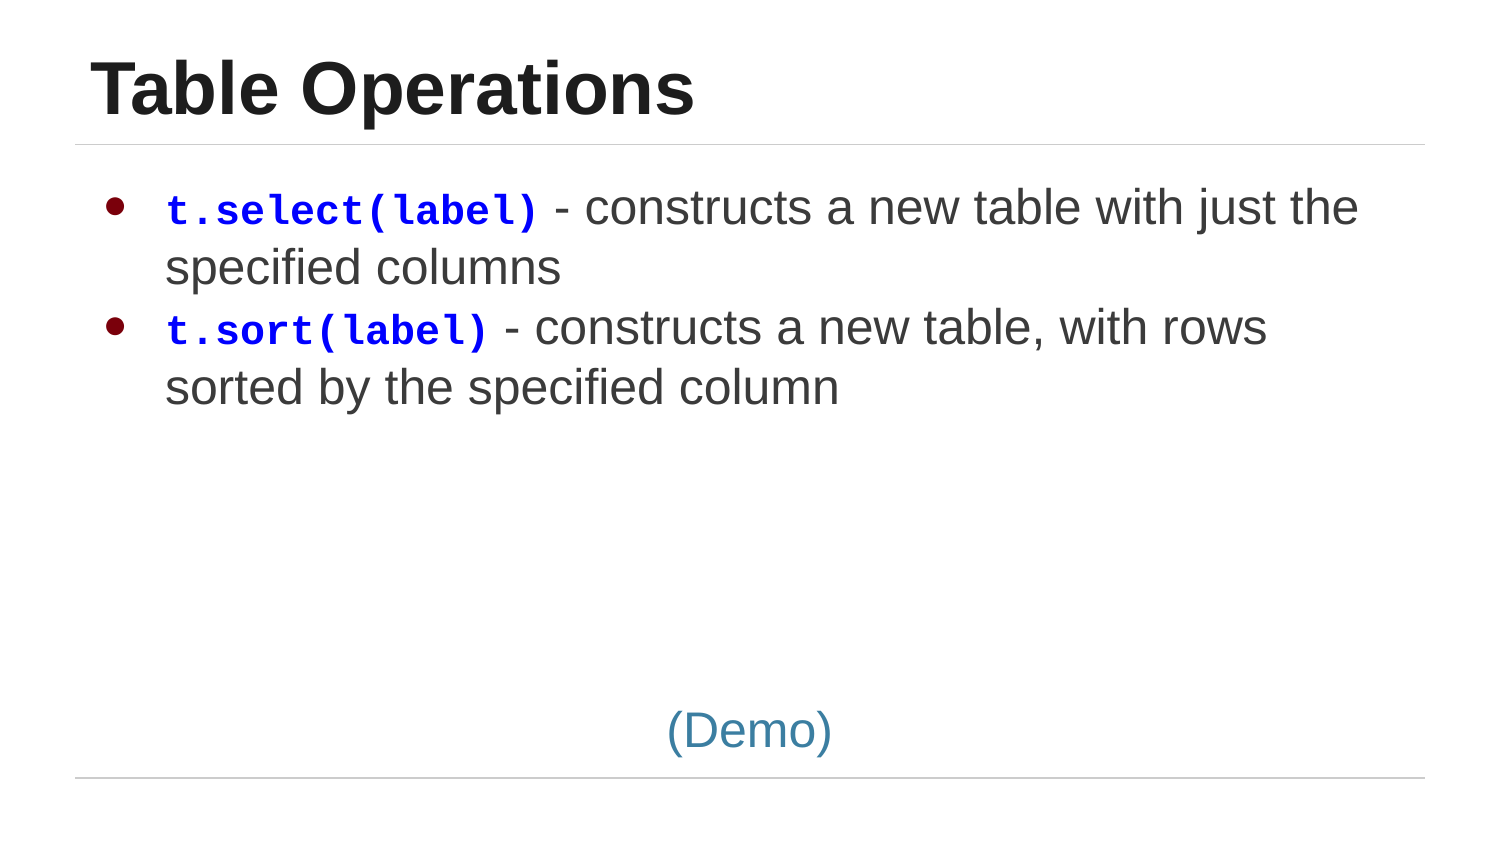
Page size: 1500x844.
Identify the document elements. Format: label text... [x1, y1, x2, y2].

list t.select(label) - constructs a new table with just the specified columns t.sort(label) - constructs a new table, with rows sorted by the specified column [75, 159, 1425, 643]
text_box (Demo) [624, 682, 876, 772]
title Table Operations [75, 33, 1175, 145]
